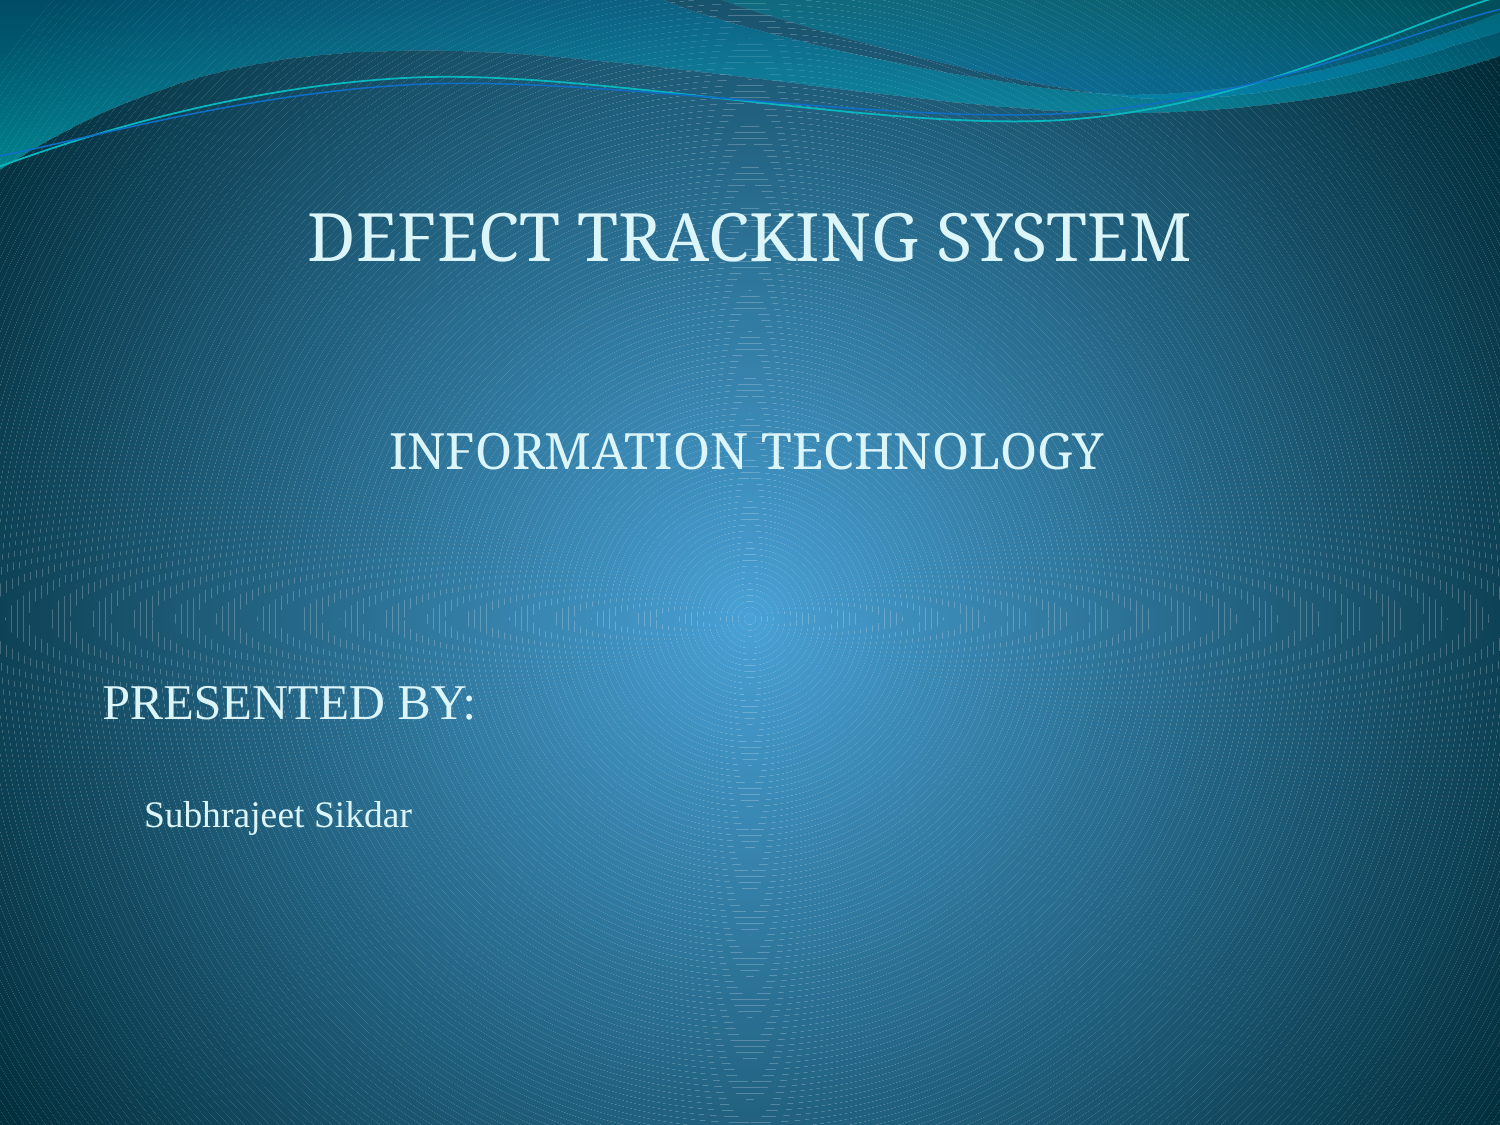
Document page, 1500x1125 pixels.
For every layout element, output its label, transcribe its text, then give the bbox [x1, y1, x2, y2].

text_box DEFECT TRACKING SYSTEM [87, 187, 1413, 283]
text_box INFORMATION TECHNOLOGY [374, 412, 1119, 488]
text_box PRESENTED BY: Subhrajeet Sikdar [87, 662, 838, 843]
